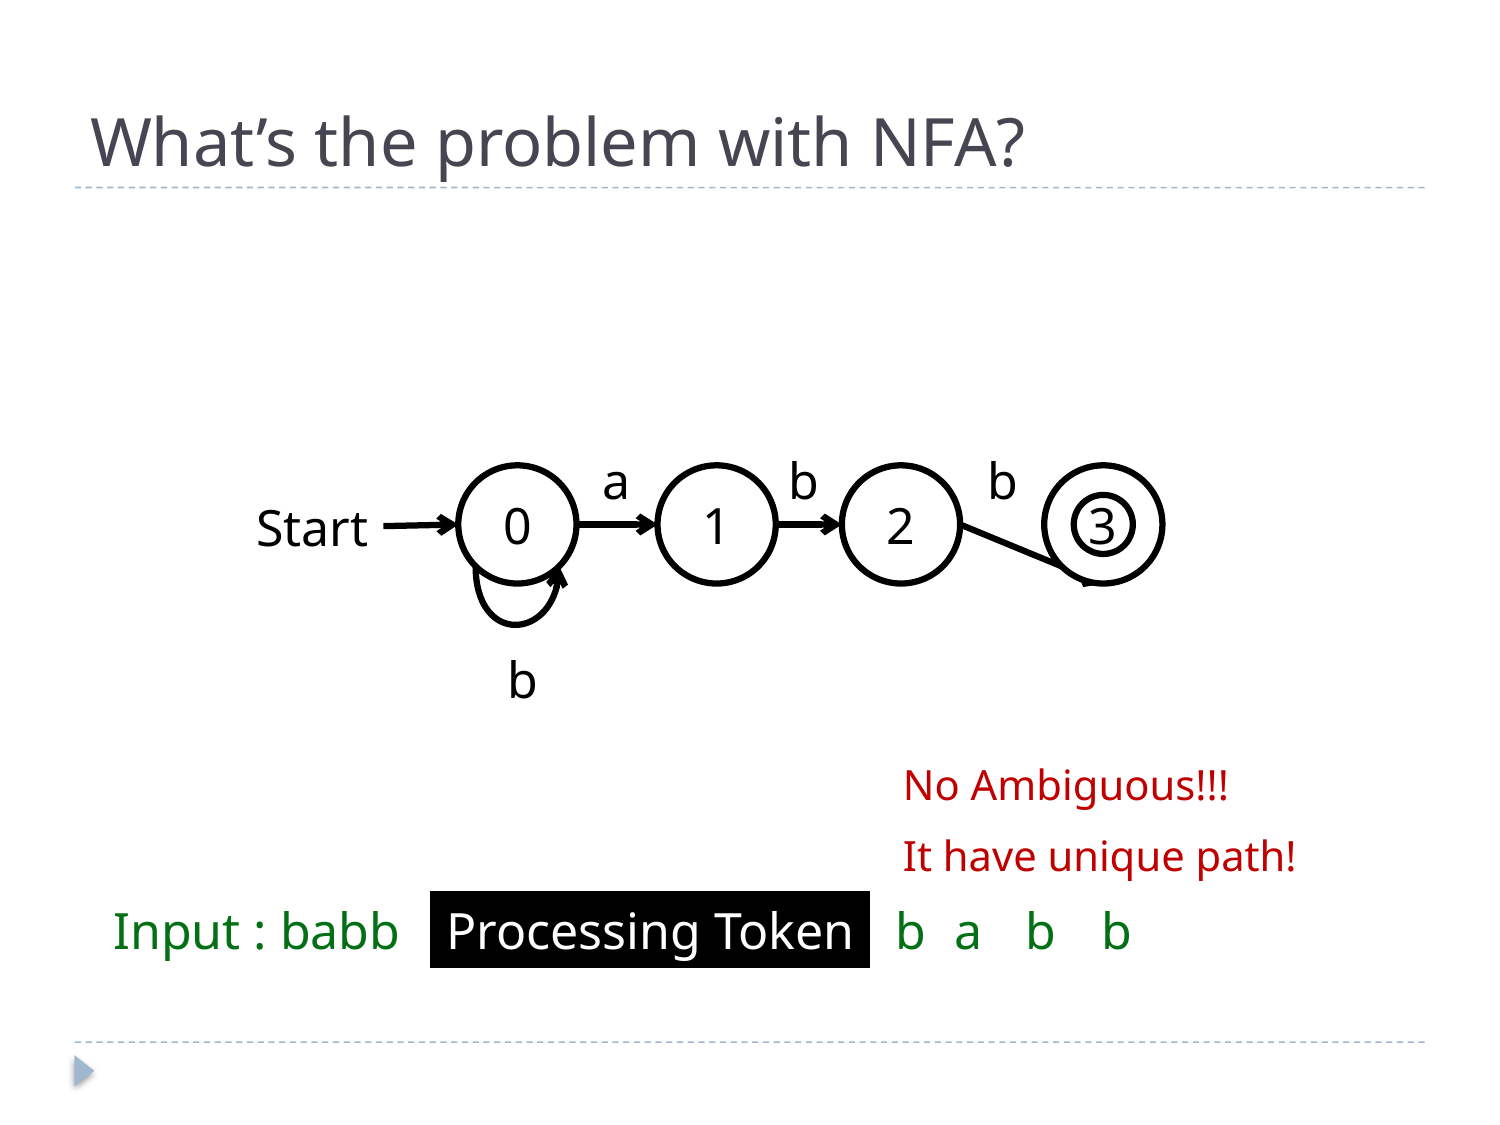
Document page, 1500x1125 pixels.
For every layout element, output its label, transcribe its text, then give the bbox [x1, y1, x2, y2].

text_box a [939, 892, 998, 967]
text_box Input : babb [98, 892, 416, 967]
title What’s the problem with NFA? [74, 24, 1426, 188]
text_box b [1086, 892, 1148, 967]
text_box b [1010, 892, 1071, 967]
slide_number [1050, 1042, 1426, 1103]
text_box b [880, 892, 939, 967]
text_box Processing Token [431, 892, 870, 967]
slide_number [100, 1042, 426, 1103]
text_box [243, 441, 1163, 718]
text_box No Ambiguous!!! It have unique path! [888, 751, 1312, 888]
